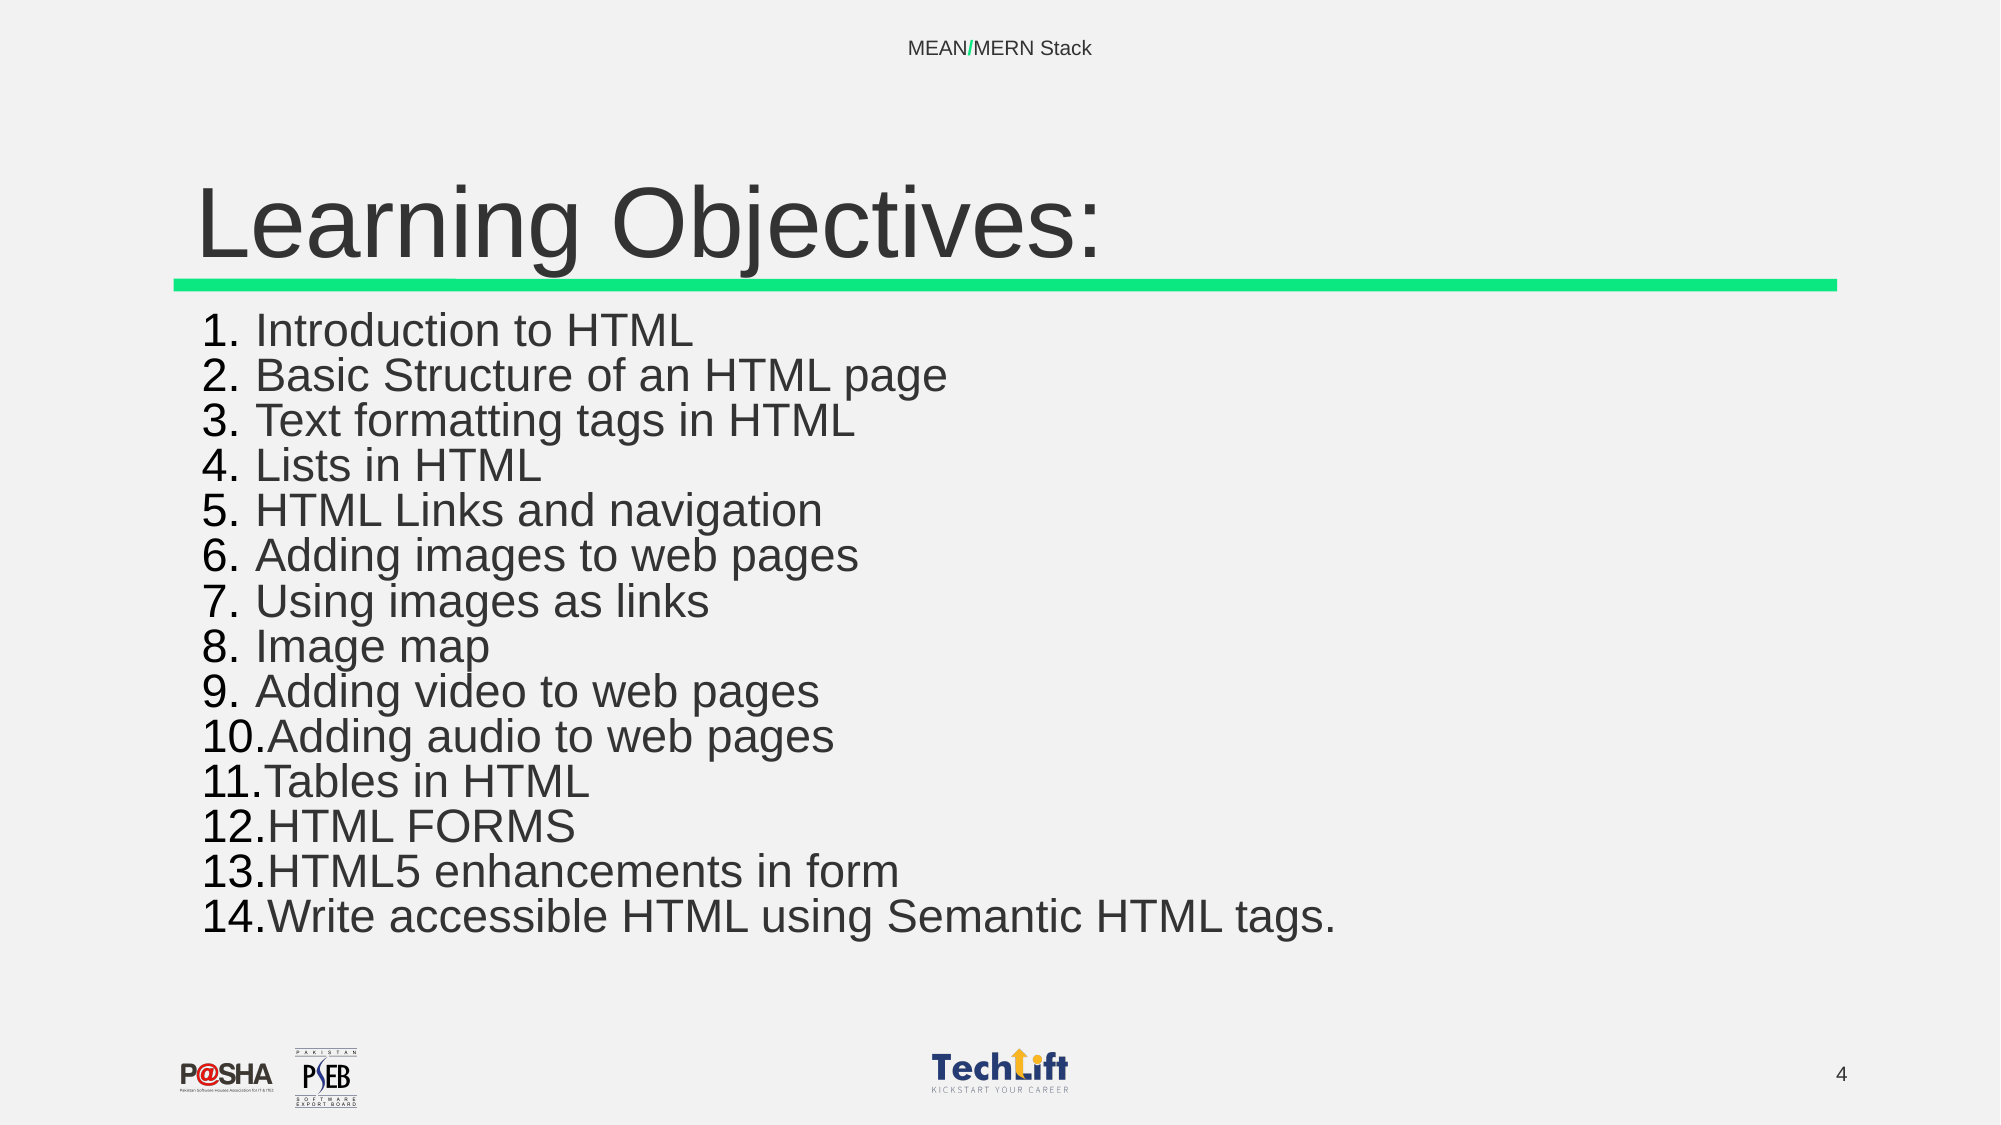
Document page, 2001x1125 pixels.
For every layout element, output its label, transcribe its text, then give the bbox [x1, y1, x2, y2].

slide_number ‹#› [1412, 1042, 1863, 1103]
picture [932, 1048, 1068, 1093]
footer MEAN/MERN Stack [662, 17, 1338, 77]
picture [180, 1063, 274, 1093]
list Introduction to HTML Basic Structure of an HTML page Text formatting tags in HTML Lists in HTML HTML Links and navigation Adding images to web pages Using images as links Image map Adding video to web pages Adding audio to web pages Tables in HTML HTML FORMS HTML5 enhancements in form Write accessible HTML using Semantic HTML tags. [180, 302, 1811, 963]
picture [295, 1048, 357, 1108]
title Learning Objectives: [180, 47, 1830, 285]
